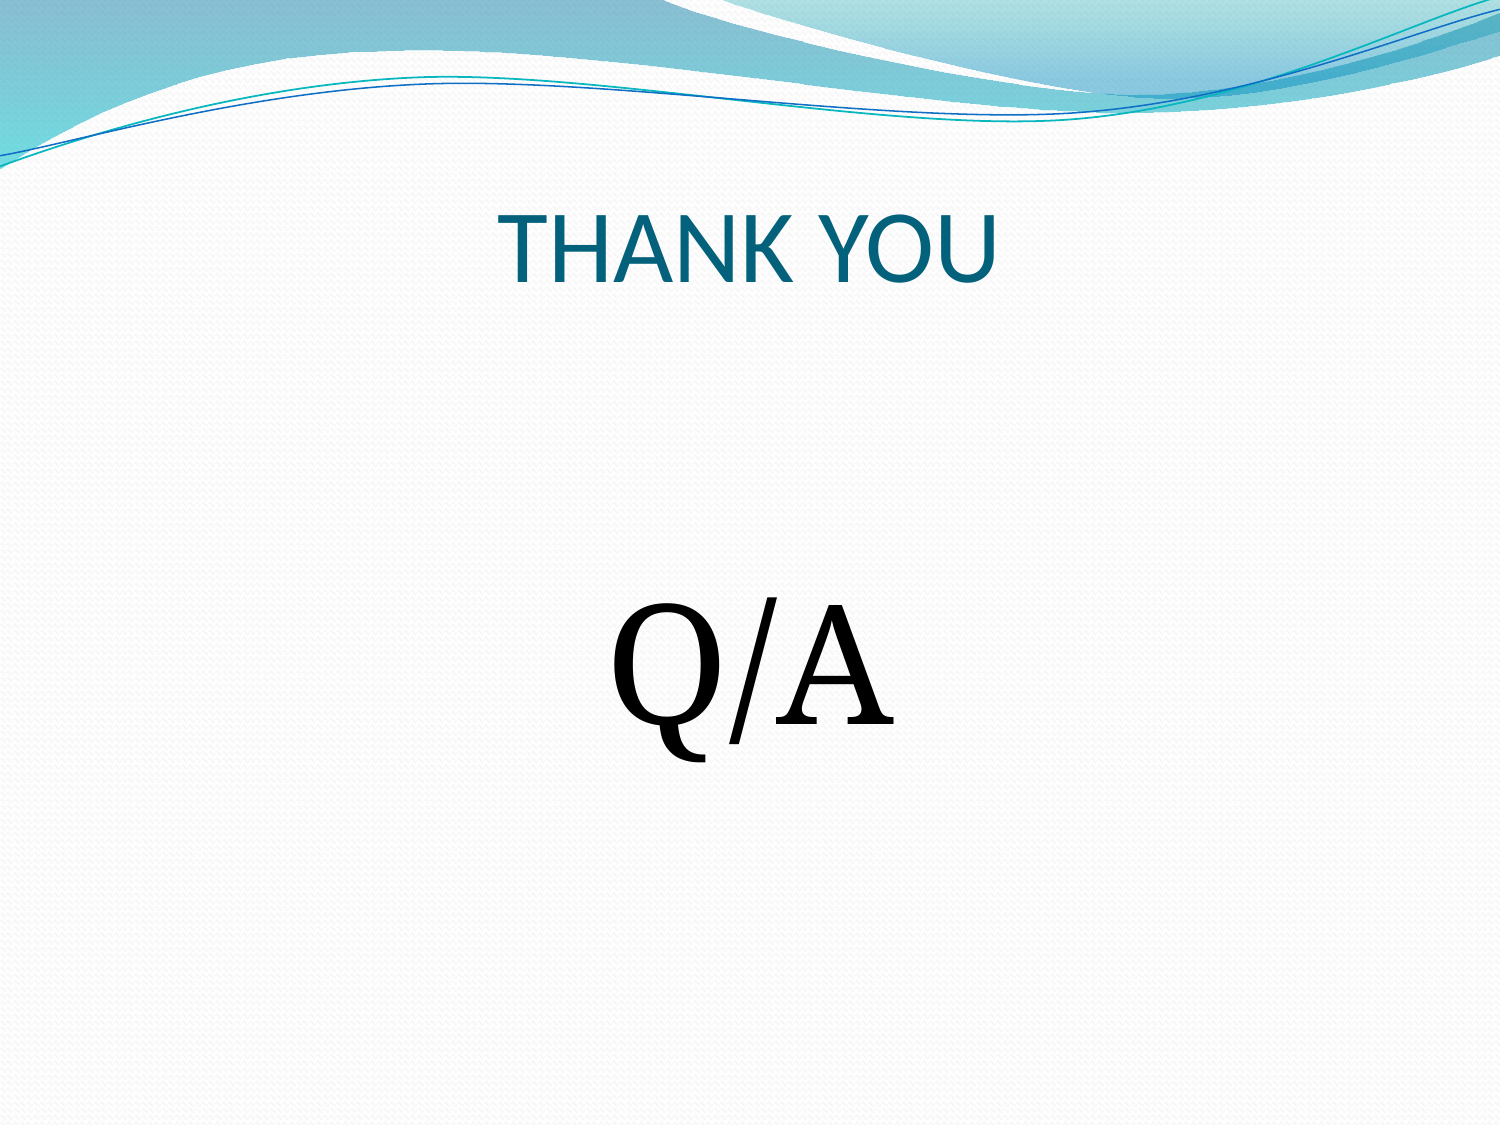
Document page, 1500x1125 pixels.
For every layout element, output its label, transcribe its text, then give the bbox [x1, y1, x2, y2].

list Q/A [75, 549, 1425, 1125]
title THANK YOU [75, 115, 1425, 303]
